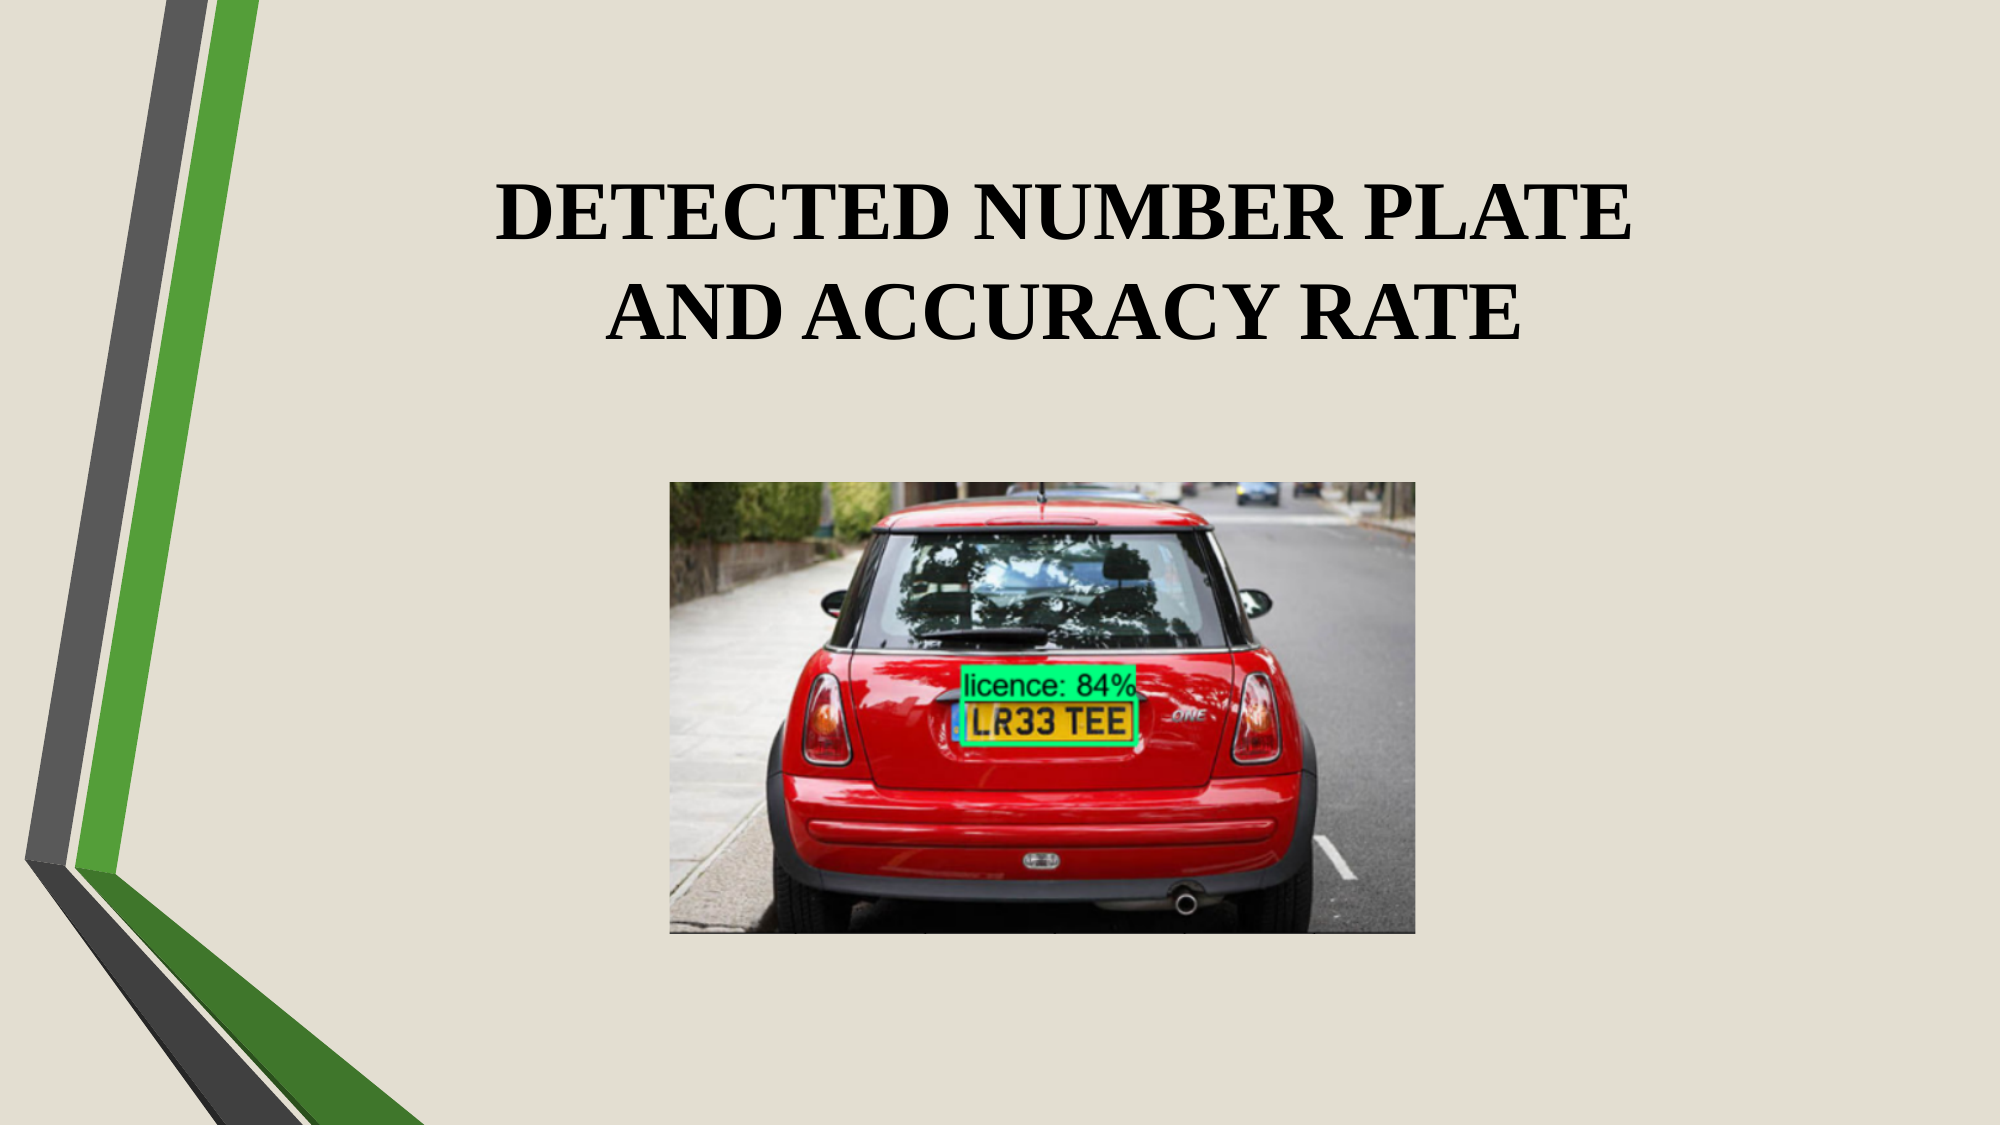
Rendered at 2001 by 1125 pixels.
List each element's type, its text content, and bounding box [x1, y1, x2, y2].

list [669, 481, 1416, 934]
title DETECTED NUMBER PLATE AND ACCURACY RATE [243, 112, 1887, 400]
